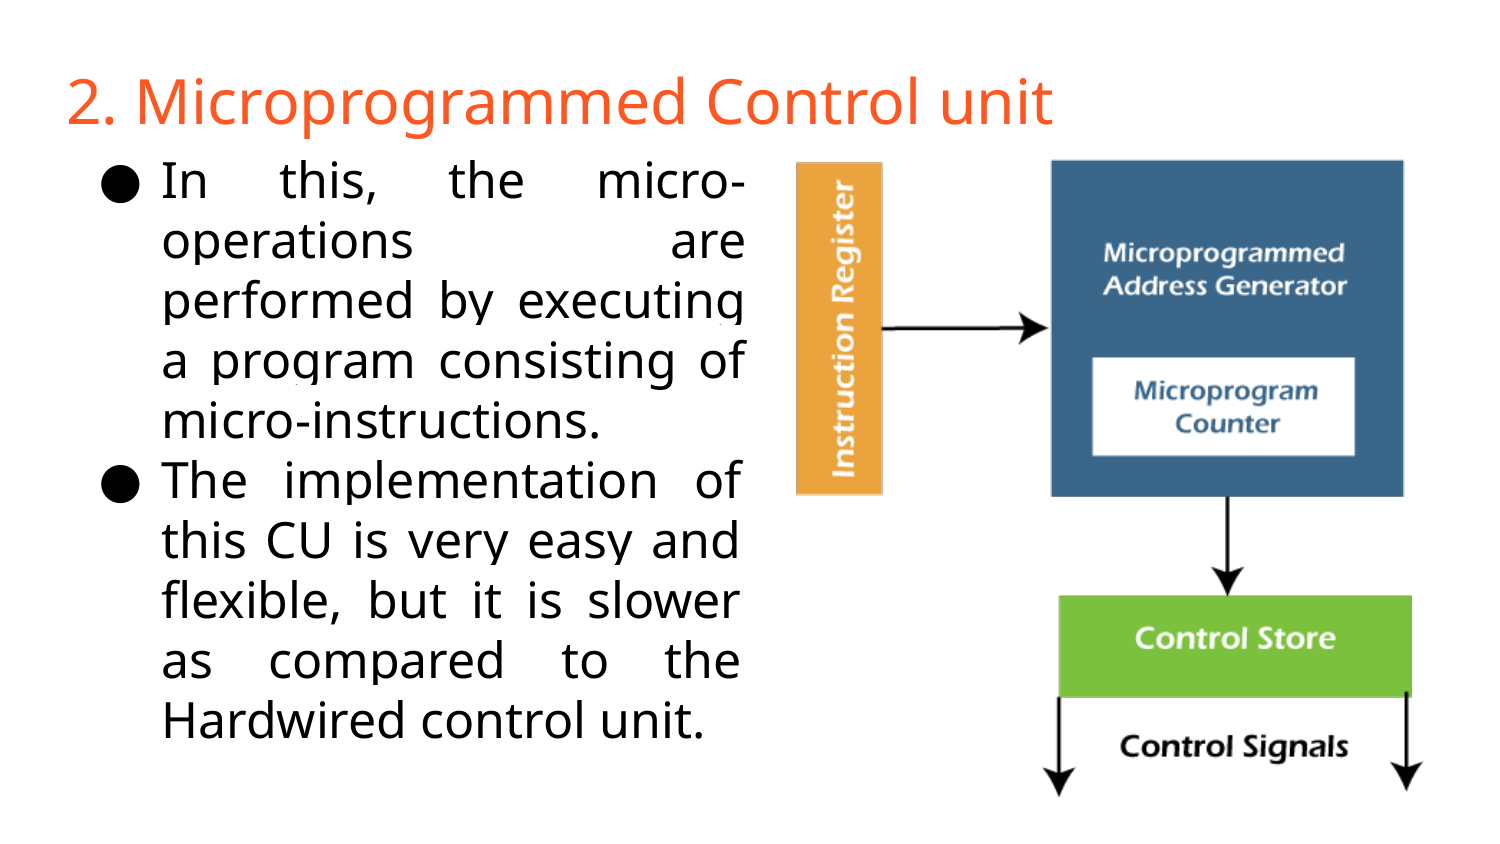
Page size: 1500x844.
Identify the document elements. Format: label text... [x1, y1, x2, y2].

list In this, the micro-operations are performed by executing a program consisting of micro-instructions. The implementation of this CU is very easy and flexible, but it is slower as compared to the Hardwired control unit. [71, 133, 762, 784]
title 2. Microprogrammed Control unit [51, 39, 1449, 134]
picture [779, 148, 1438, 807]
